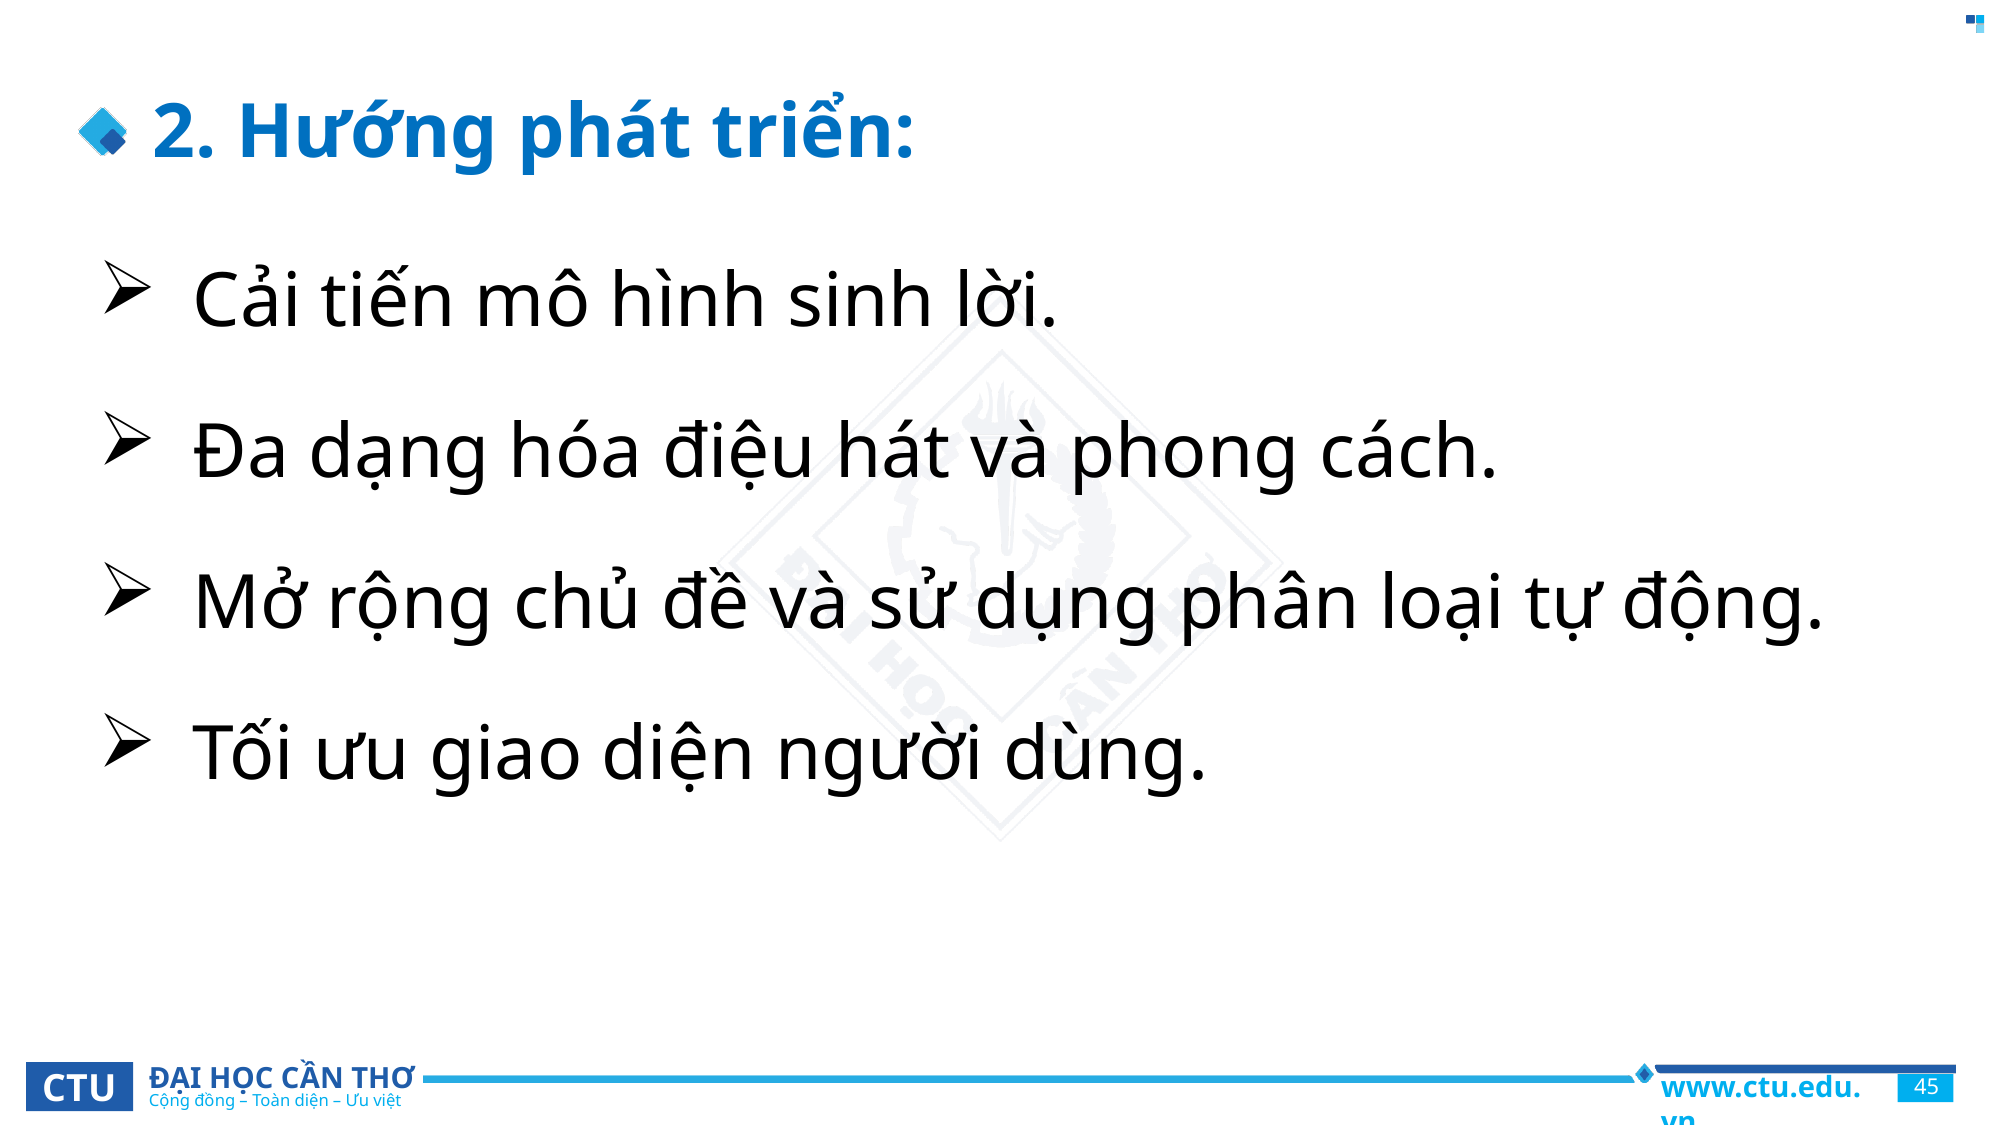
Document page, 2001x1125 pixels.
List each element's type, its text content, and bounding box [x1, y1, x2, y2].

picture [423, 1063, 1956, 1083]
title 2. Hướng phát triển: [137, 24, 1863, 208]
list Cải tiến mô hình sinh lời. Đa dạng hóa điệu hát và phong cách. Mở rộng chủ đề và sử dụng phân loại tự động. Tối ưu giao diện người dùng. [46, 208, 1968, 1011]
picture [252, 1094, 261, 1106]
picture [78, 107, 127, 156]
picture [1966, 15, 1985, 33]
